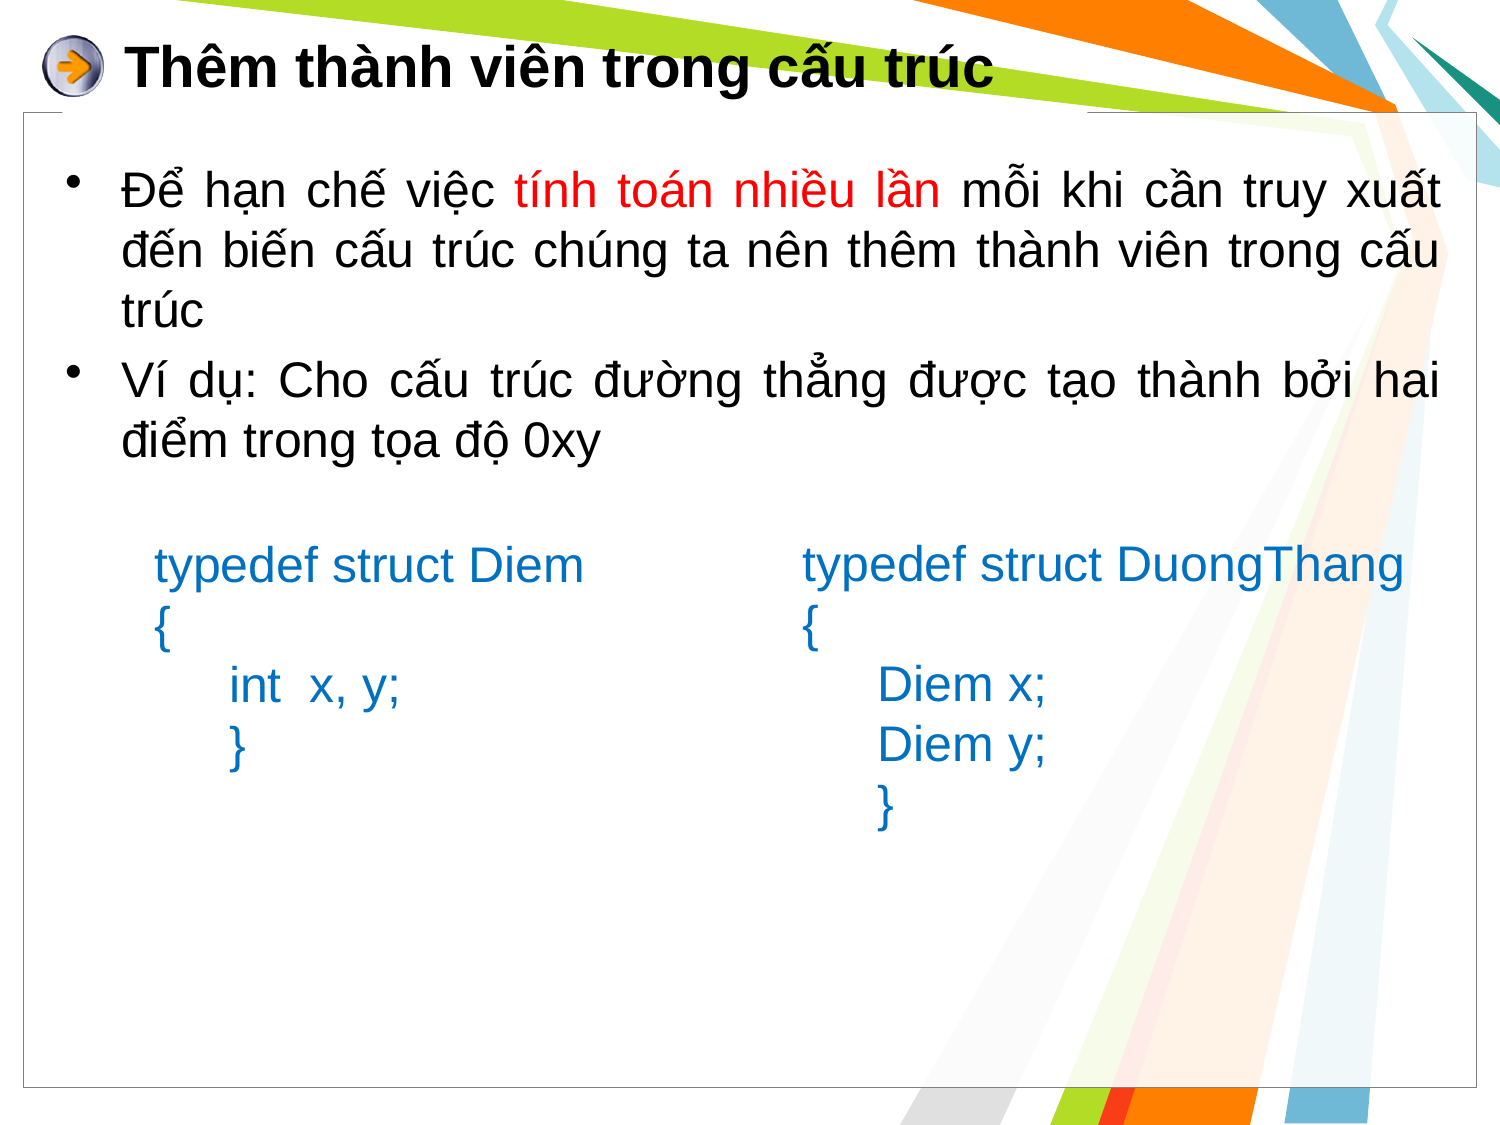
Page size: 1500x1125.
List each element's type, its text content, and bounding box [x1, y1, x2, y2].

picture [42, 35, 104, 97]
title Thêm thành viên trong cấu trúc [108, 12, 1476, 117]
text_box typedef struct DuongThang { Diem x; Diem y; } [787, 524, 1421, 900]
text_box typedef struct Diem { int x, y; } [139, 524, 601, 840]
list Để hạn chế việc tính toán nhiều lần mỗi khi cần truy xuất đến biến cấu trúc chúng ta nên thêm thành viên trong cấu trúc Ví dụ: Cho cấu trúc đường thẳng được tạo thành bởi hai điểm trong tọa độ 0xy [49, 149, 1457, 1076]
